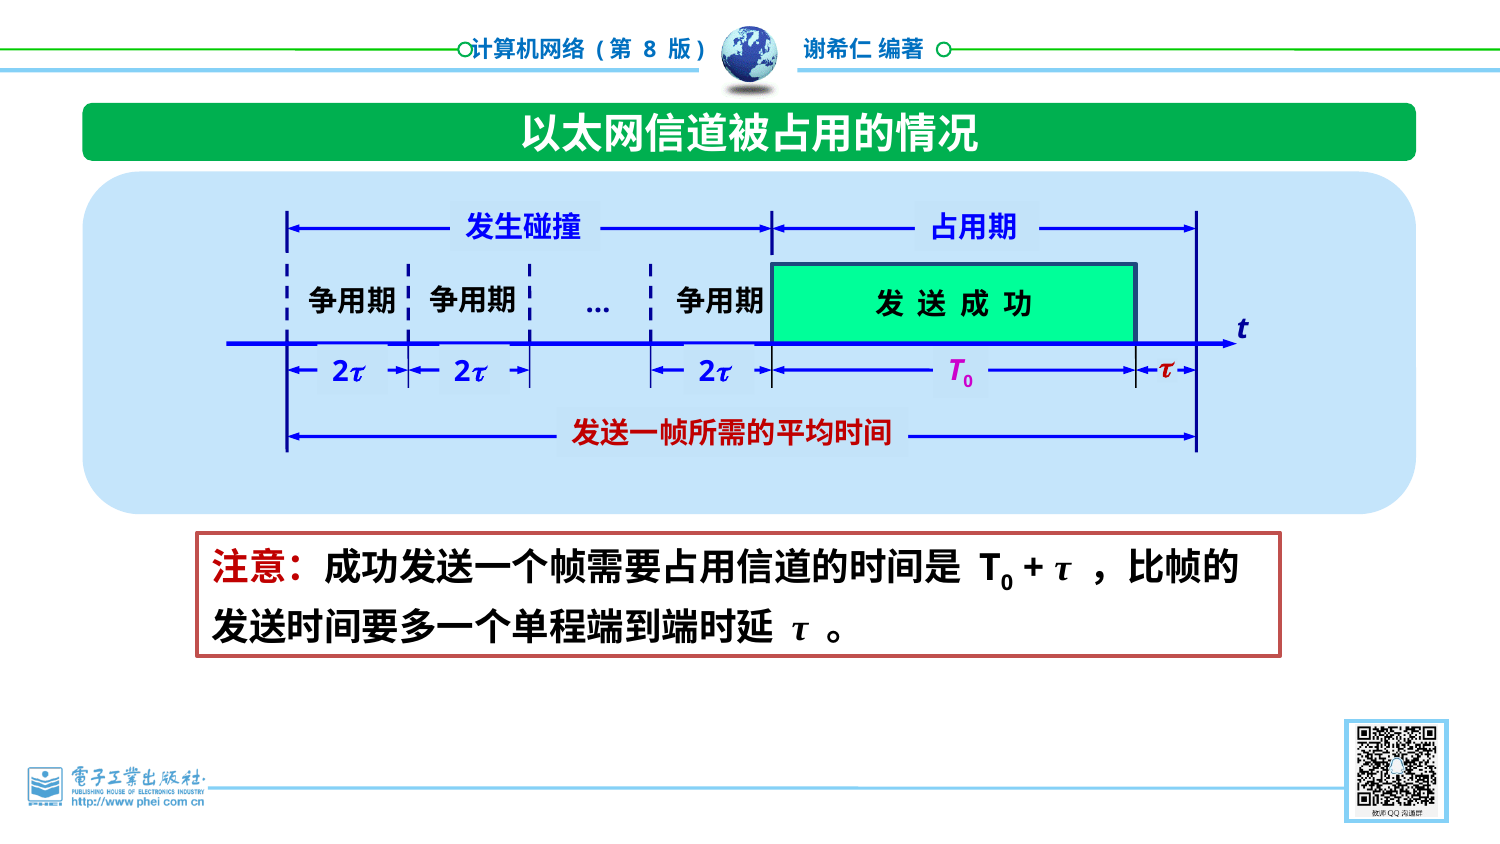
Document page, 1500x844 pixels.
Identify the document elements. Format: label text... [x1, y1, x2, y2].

picture [23, 764, 208, 809]
text_box [82, 102, 504, 161]
text_box 注意：成功发送一个帧需要占用信道的时间是 T0 + τ ，比帧的发送时间要多一个单程端到端时延 τ 。 [195, 531, 1282, 658]
picture [1355, 724, 1438, 817]
picture [719, 24, 779, 99]
text_box 以太网信道被占用的情况 [504, 99, 994, 164]
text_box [82, 171, 1417, 515]
text_box [994, 102, 1417, 161]
